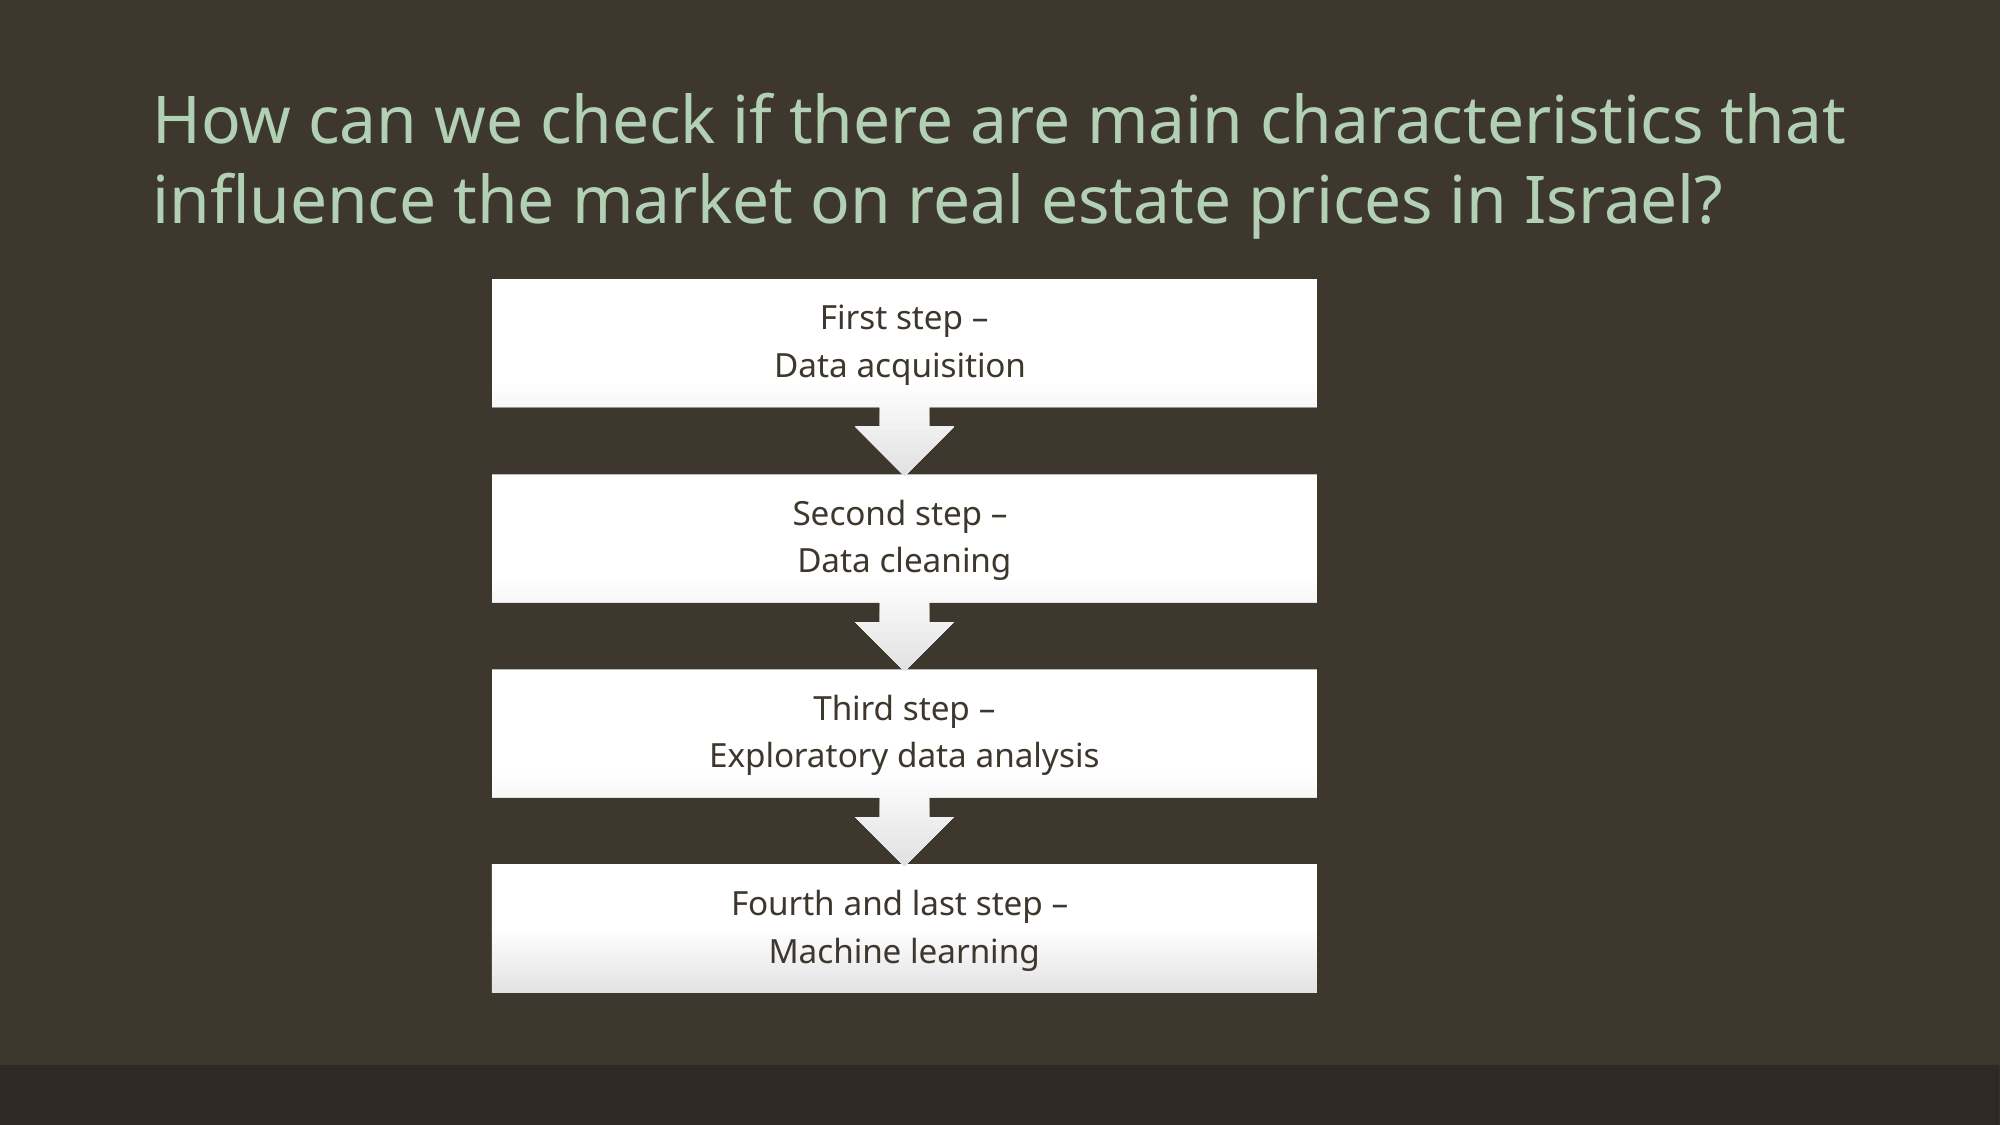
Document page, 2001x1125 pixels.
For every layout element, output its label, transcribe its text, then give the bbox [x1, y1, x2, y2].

title How can we check if there are main characteristics that influence the market on real estate prices in Israel? [137, 59, 1863, 248]
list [491, 278, 1317, 993]
